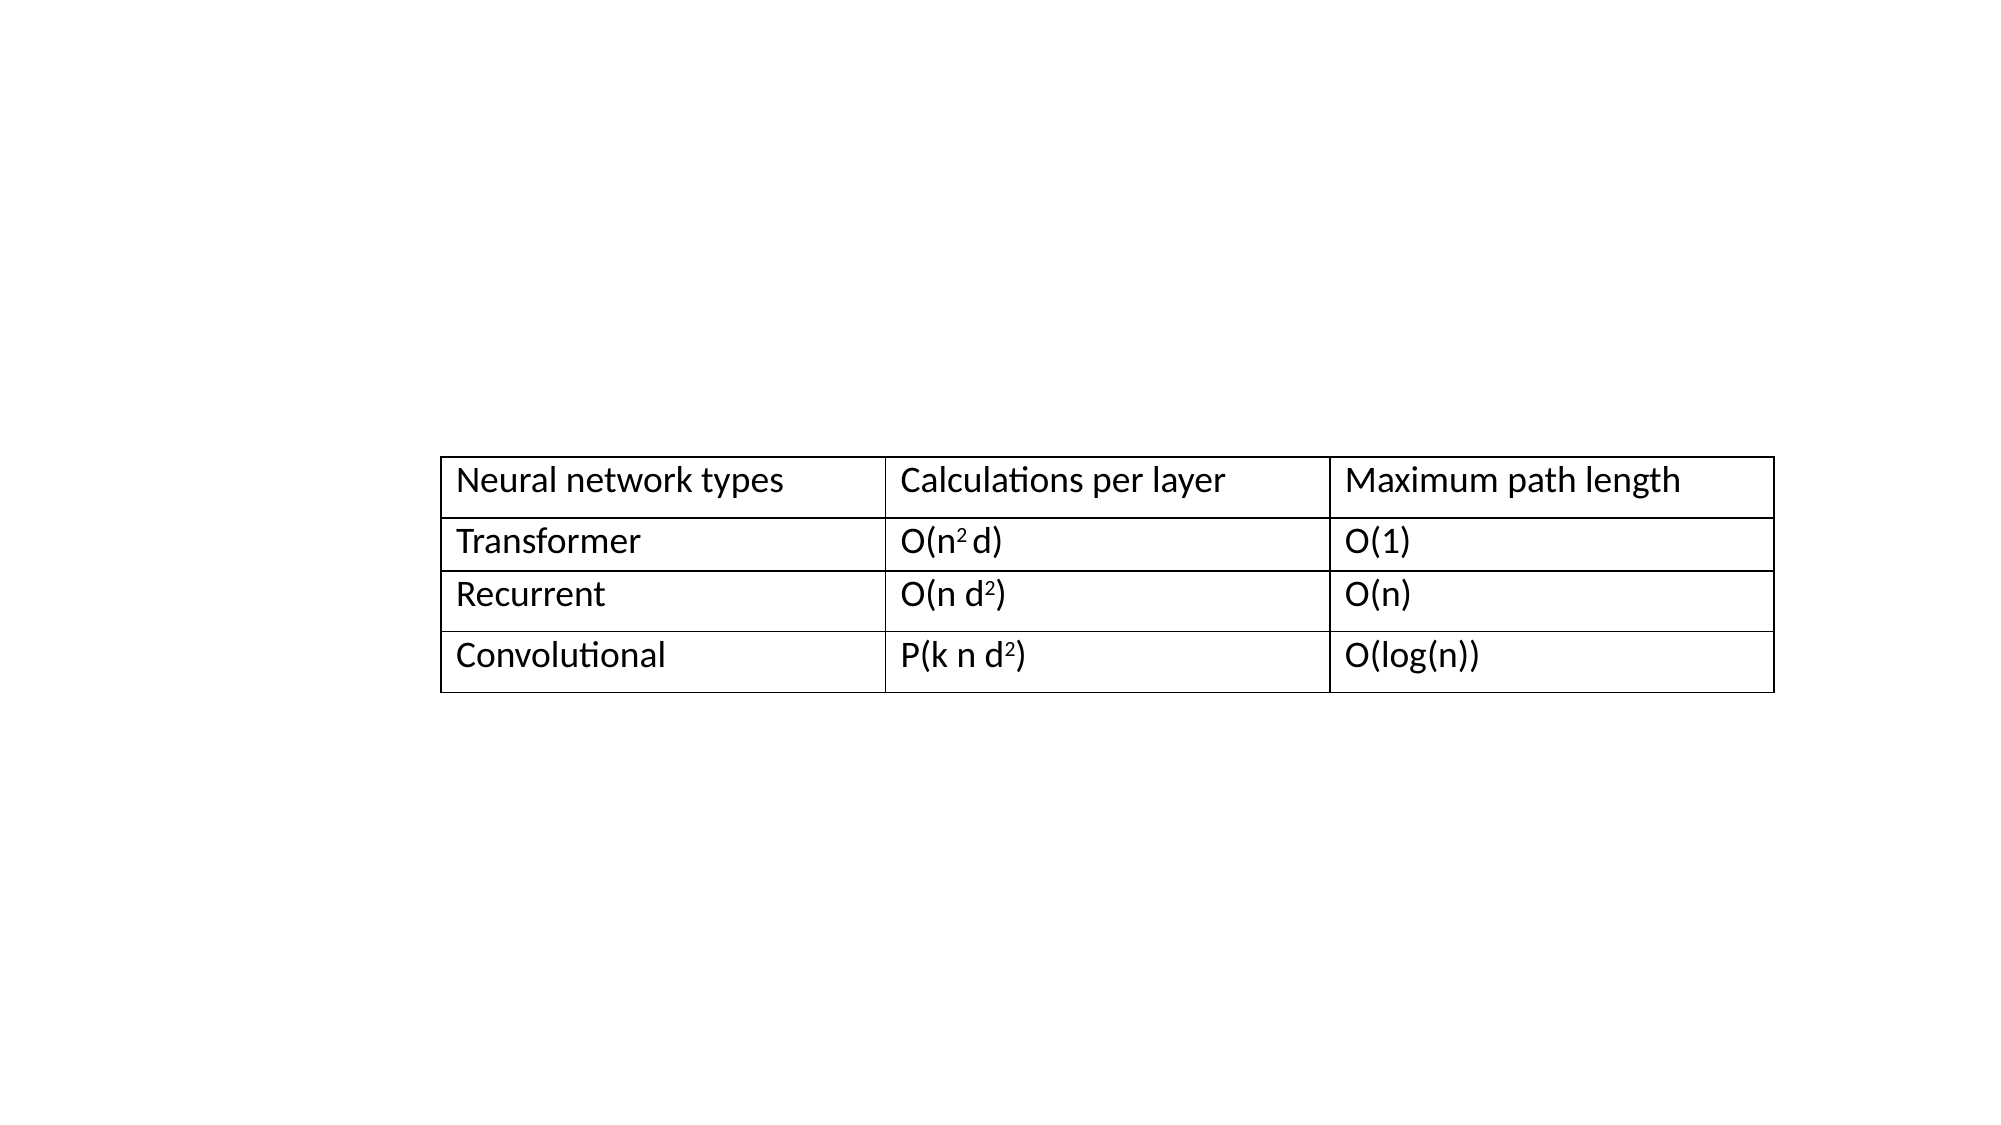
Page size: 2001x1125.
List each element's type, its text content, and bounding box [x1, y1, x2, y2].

table_cell O(1) [1331, 519, 1773, 570]
table_cell P(k n d2) [886, 632, 1329, 692]
table_cell Convolutional [442, 632, 885, 692]
table_header Calculations per layer [886, 458, 1329, 517]
table_cell O(n) [1331, 572, 1773, 631]
table_header Neural network types [442, 458, 885, 517]
table_cell Transformer [442, 519, 885, 570]
table_cell Recurrent [442, 572, 885, 631]
table_header Maximum path length [1331, 458, 1773, 517]
table_cell O(n d2) [886, 572, 1329, 631]
table_cell O(n2 d) [886, 519, 1329, 570]
table_cell O(log(n)) [1331, 632, 1773, 692]
